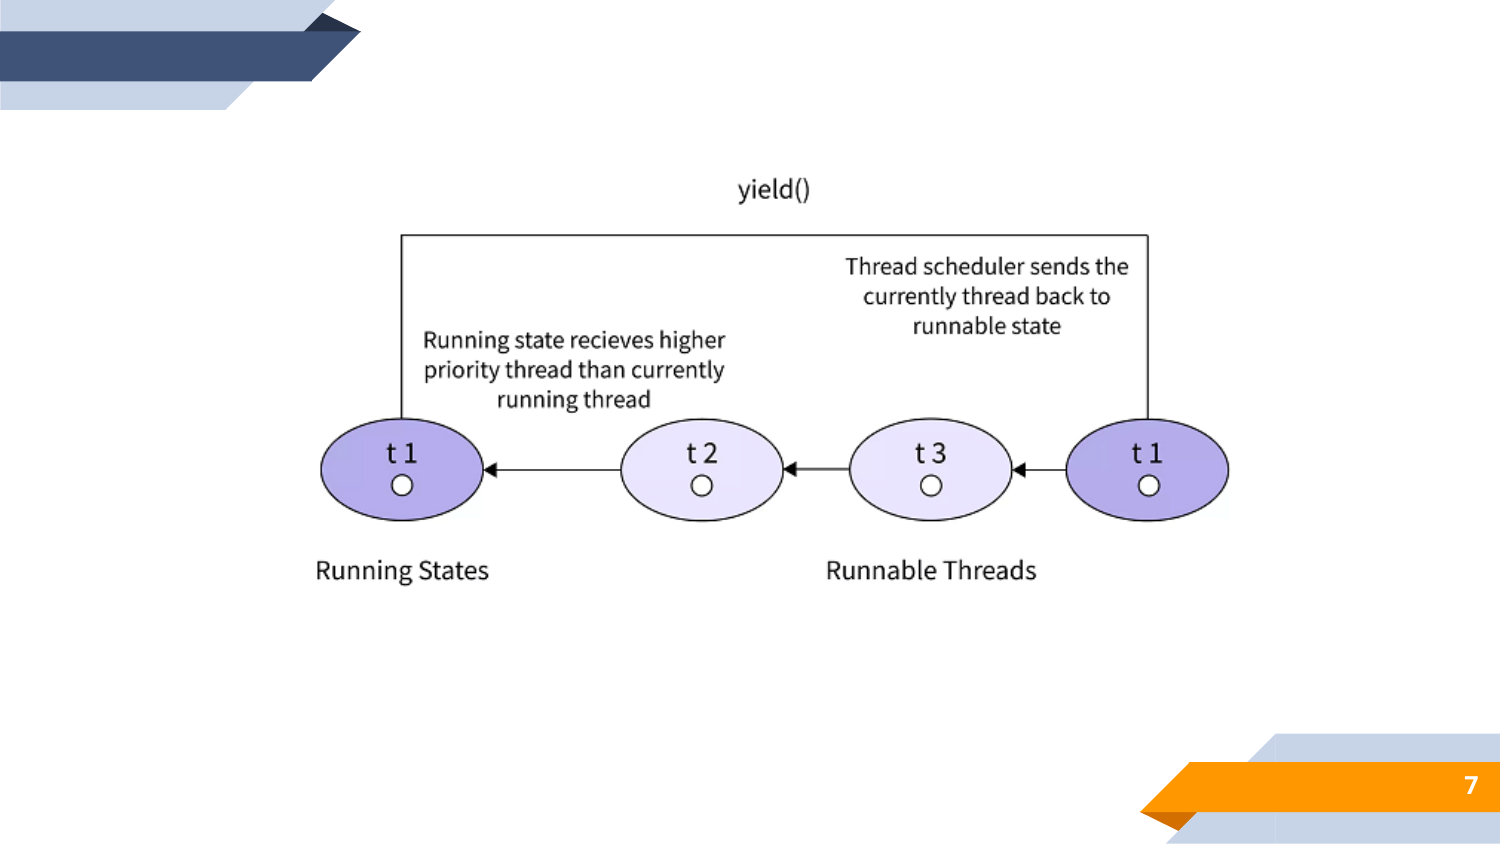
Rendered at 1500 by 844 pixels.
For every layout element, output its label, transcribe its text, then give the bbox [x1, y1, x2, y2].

picture [244, 137, 1250, 633]
slide_number 7 [1249, 760, 1494, 813]
